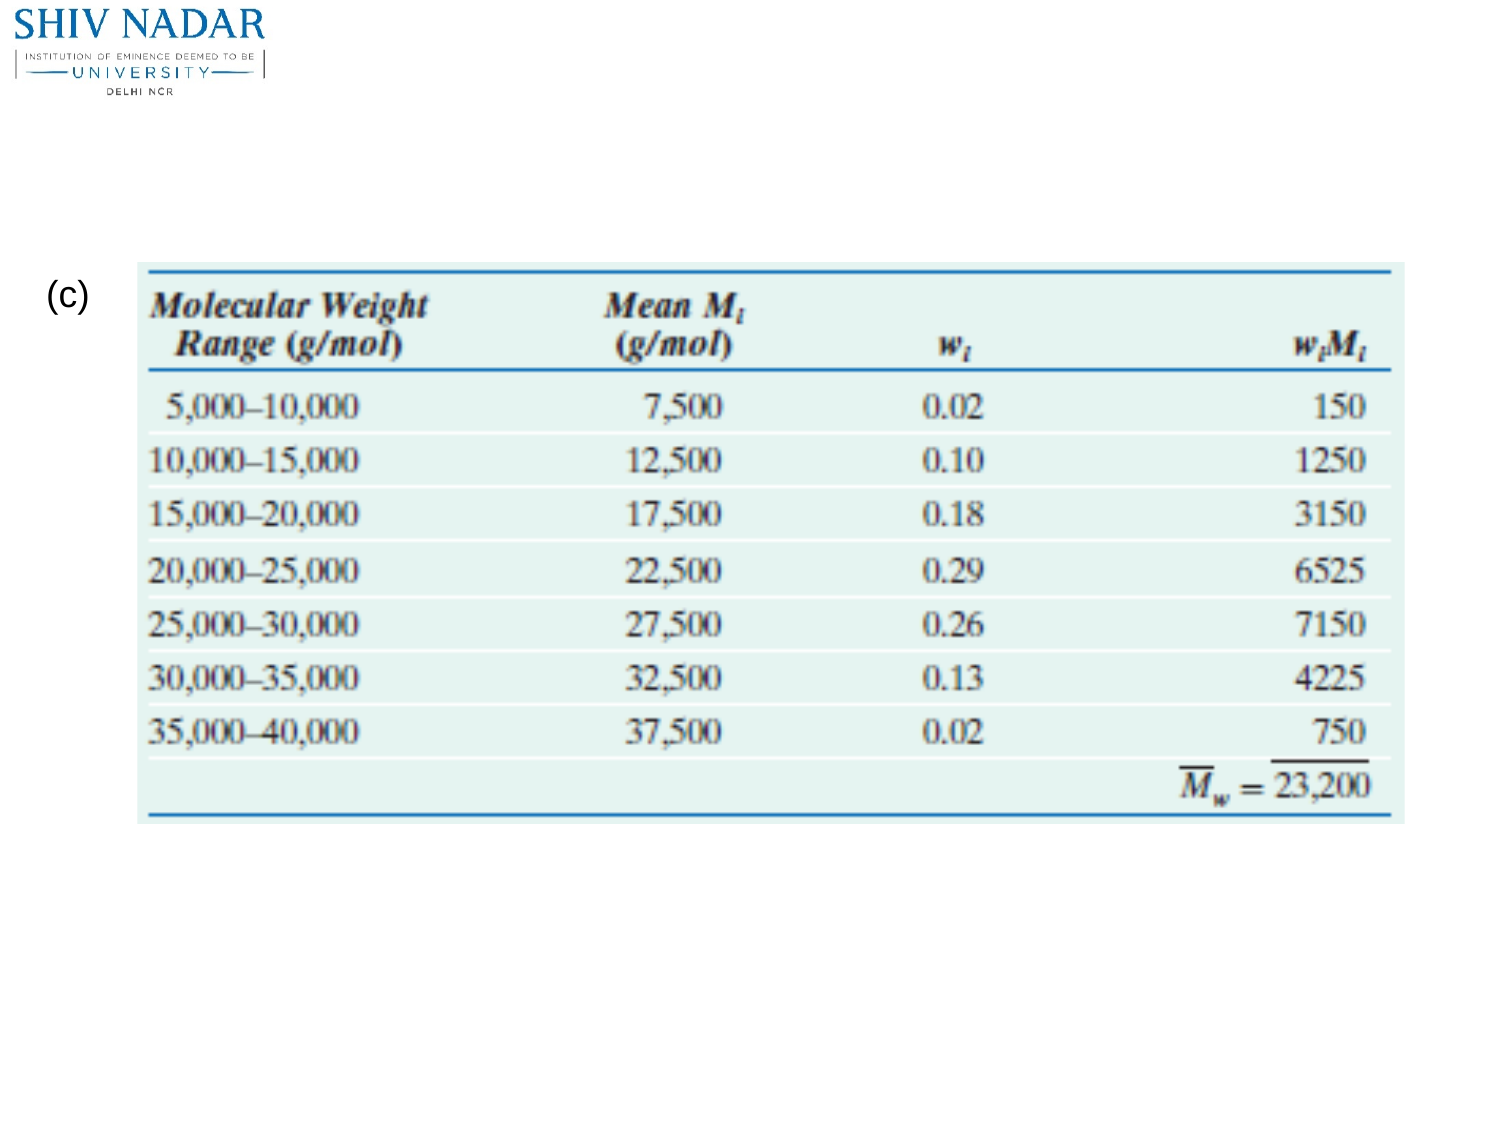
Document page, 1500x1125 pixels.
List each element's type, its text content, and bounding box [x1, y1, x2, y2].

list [137, 262, 1405, 825]
text_box (c) [31, 262, 119, 323]
picture [0, 2, 279, 100]
